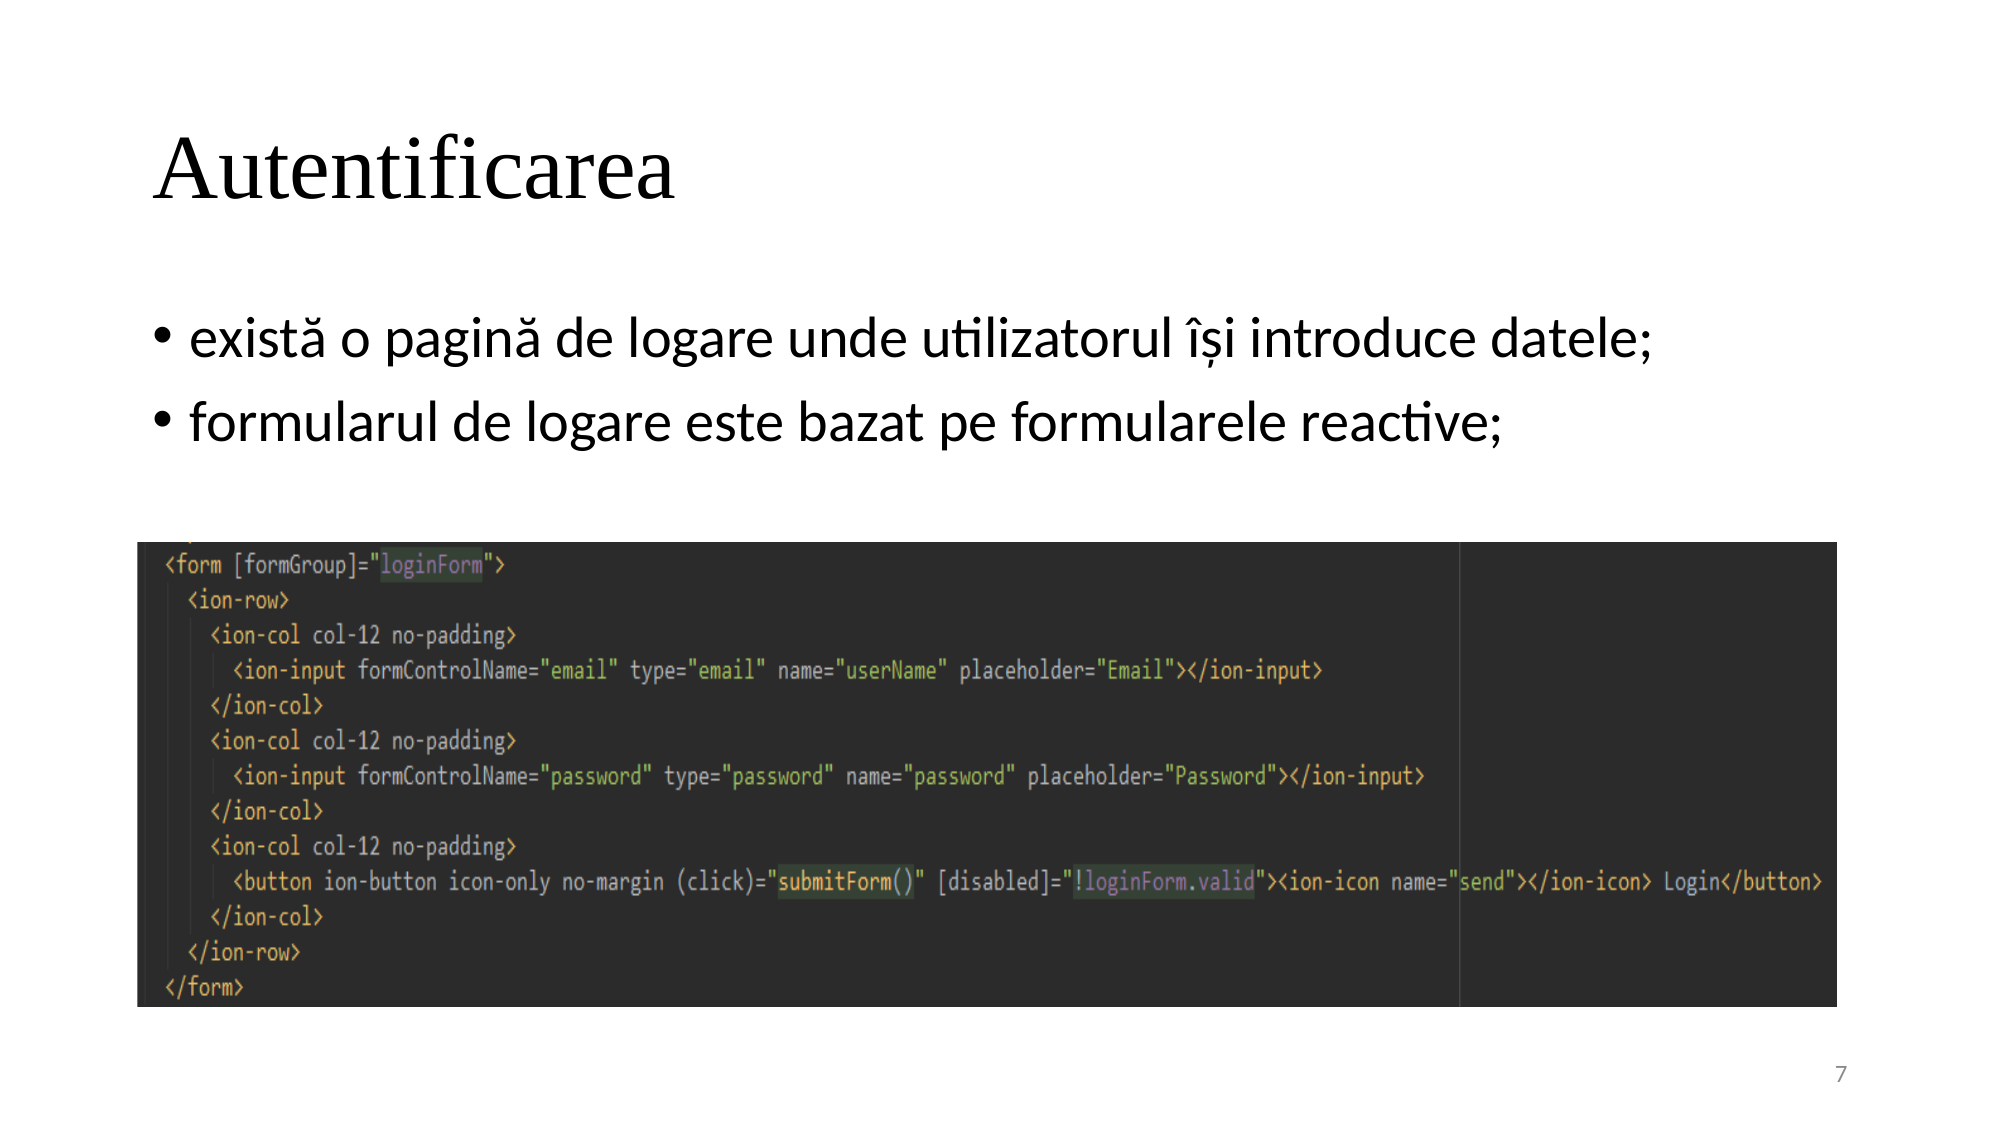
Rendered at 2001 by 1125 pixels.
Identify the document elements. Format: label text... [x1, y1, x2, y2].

title Autentificarea [137, 59, 1863, 278]
picture [137, 542, 1837, 1007]
slide_number 7 [1412, 1042, 1863, 1103]
list există o pagină de logare unde utilizatorul își introduce datele; formularul de logare este bazat pe formularele reactive; [137, 299, 1863, 1014]
